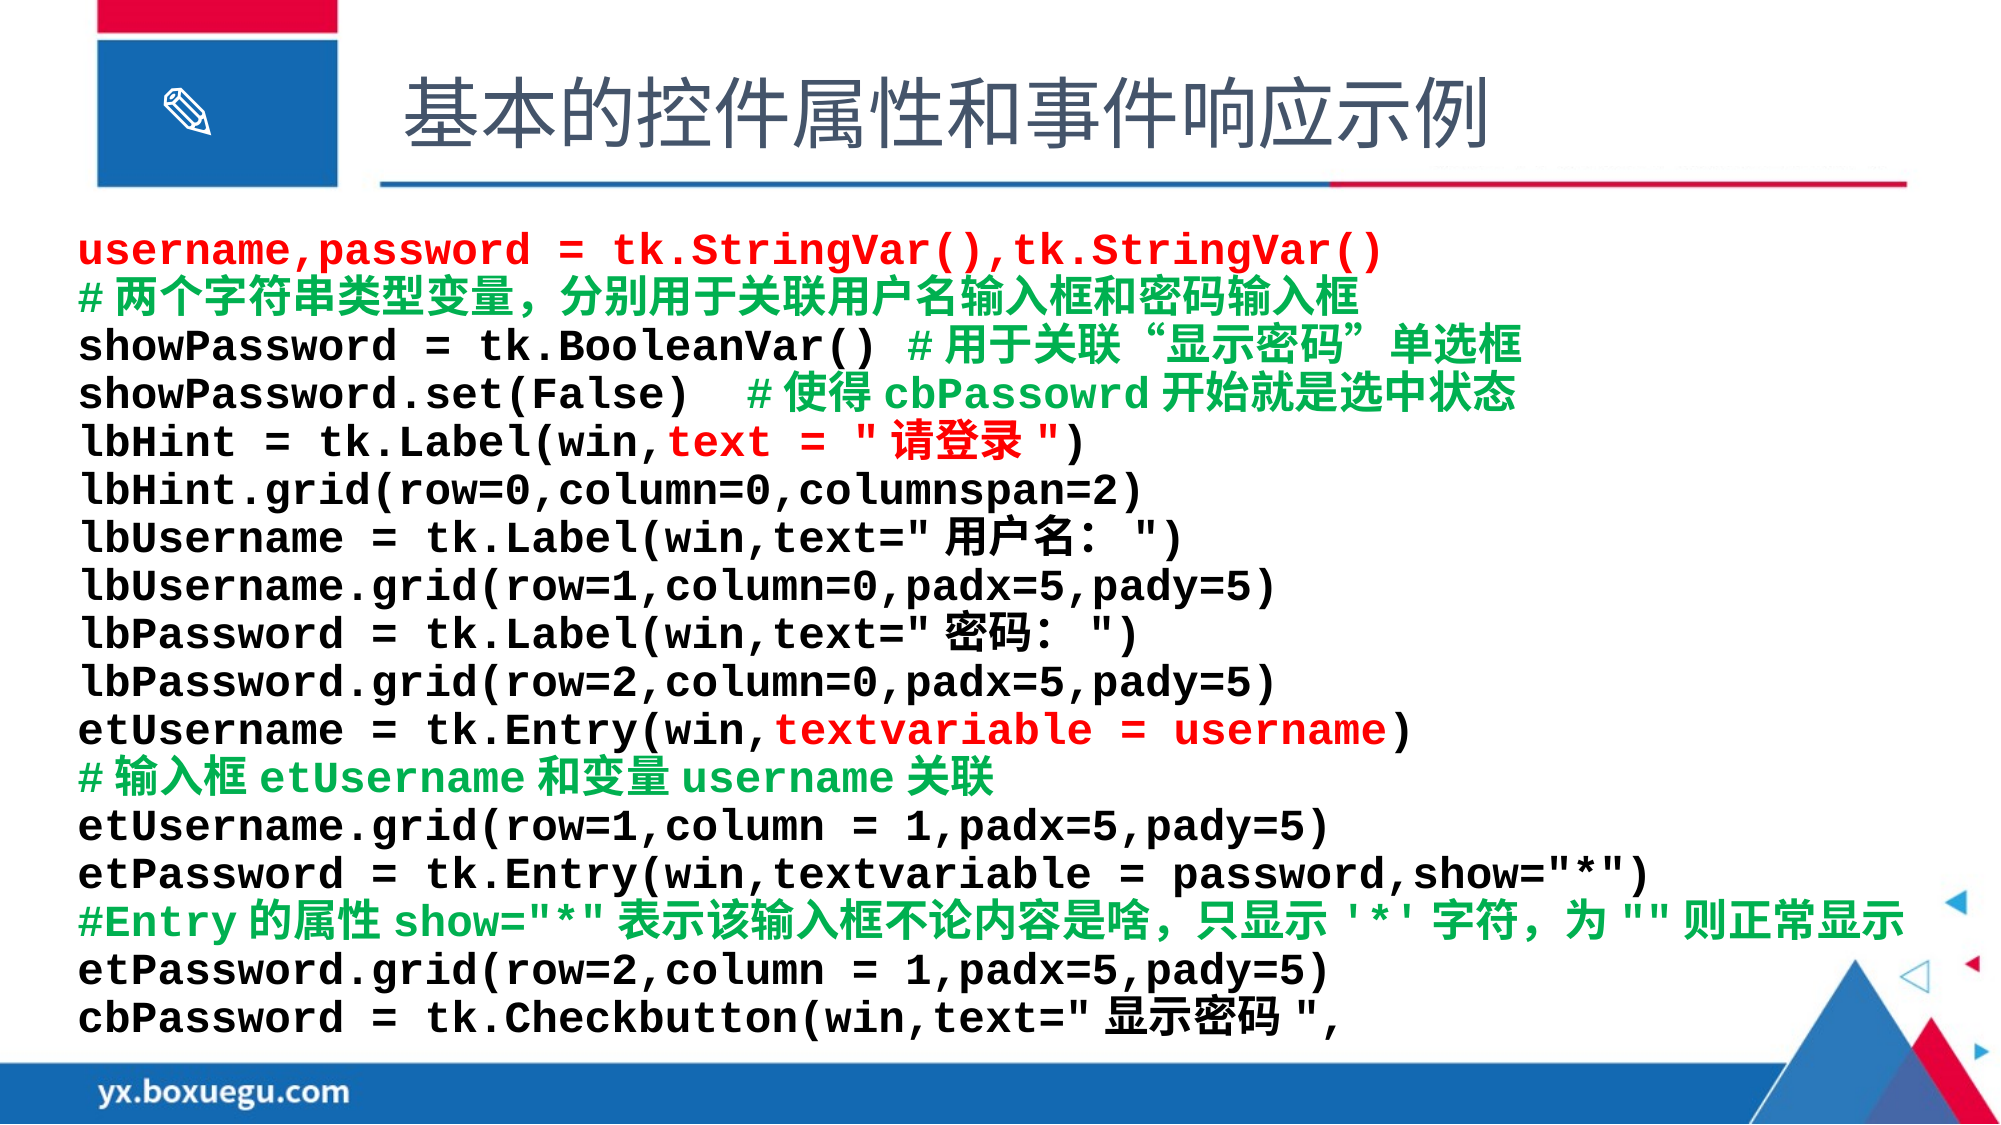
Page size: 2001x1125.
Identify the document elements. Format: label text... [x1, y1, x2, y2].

text_box 基本的控件属性和事件响应示例 [387, 56, 1711, 165]
picture [0, 0, 2000, 1124]
text_box username,password = tk.StringVar(),tk.StringVar() #两个字符串类型变量，分别用于关联用户名输入框和密码输入框 showPassword = tk.BooleanVar() #用于关联“显示密码”单选框 showPassword.set(False) #使得cbPassowrd开始就是选中状态 lbHint = tk.Label(win,text = "请登录") lbHint.grid(row=0,column=0,columnspan=2) lbUsername = tk.Label(win,text="用户名：") lbUsername.grid(row=1,column=0,padx=5,pady=5) lbPassword = tk.Label(win,text="密码：") lbPassword.grid(row=2,column=0,padx=5,pady=5) etUsername = tk.Entry(win,textvariable = username) #输入框etUsername和变量username关联 etUsername.grid(row=1,column = 1,padx=5,pady=5) etPassword = tk.Entry(win,textvariable = password,show="*") #Entry的属性show="*"表示该输入框不论内容是啥，只显示'*'字符，为""则正常显示 etPassword.grid(row=2,column = 1,padx=5,pady=5) cbPassword = tk.Checkbutton(win,text="显示密码", [62, 219, 2000, 1050]
